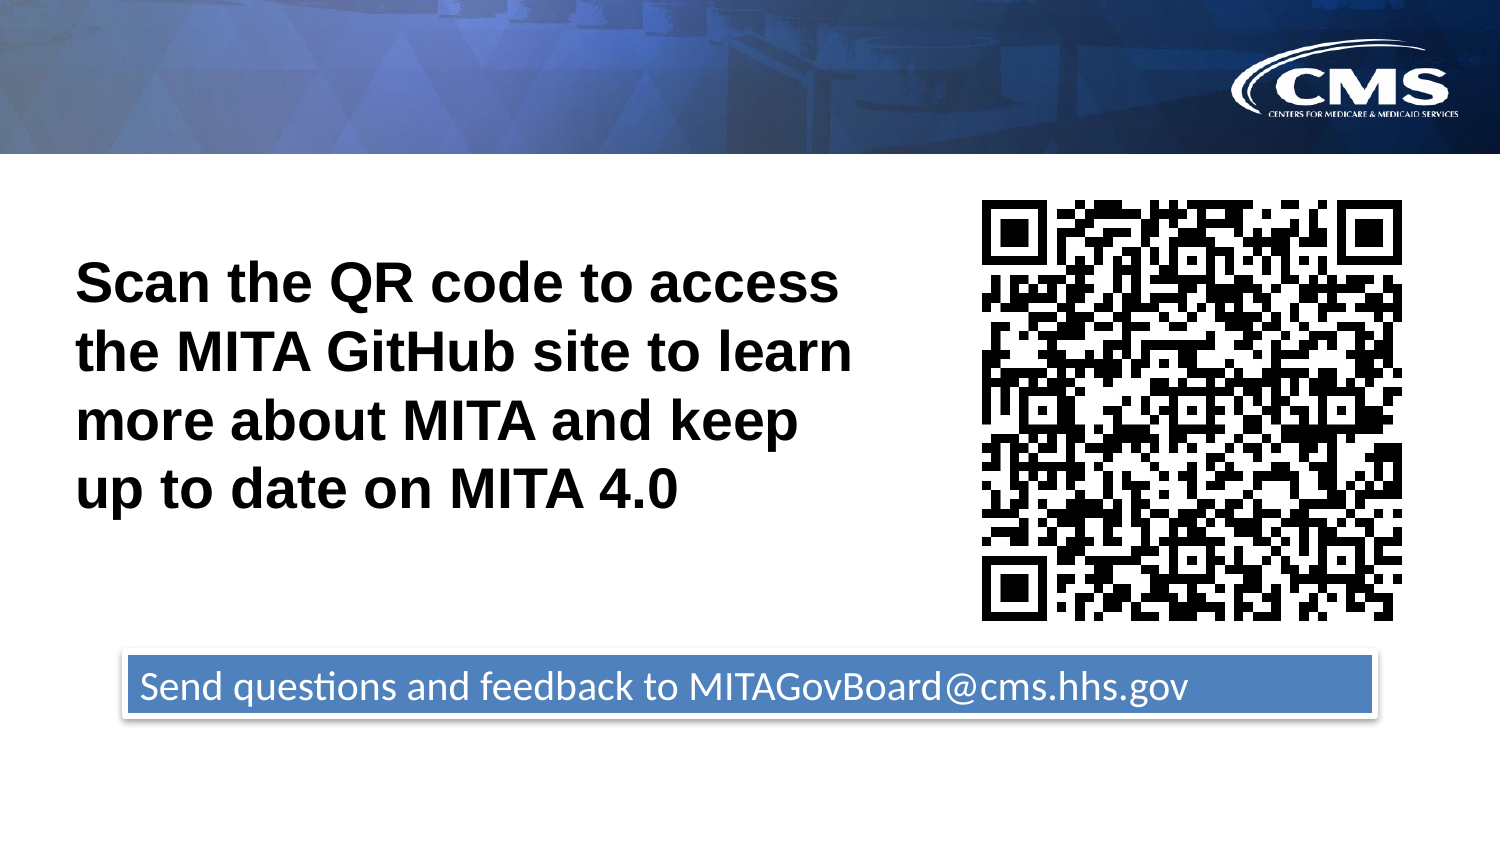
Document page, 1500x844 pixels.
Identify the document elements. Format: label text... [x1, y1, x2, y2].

text_box Send questions and feedback to MITAGovBoard@cms.hhs.gov [122, 648, 1378, 719]
picture [0, 0, 1500, 154]
title Scan the QR code to access the MITA GitHub site to learn more about MITA and keep up to date on MITA 4.0 [75, 245, 863, 524]
picture [958, 176, 1426, 644]
